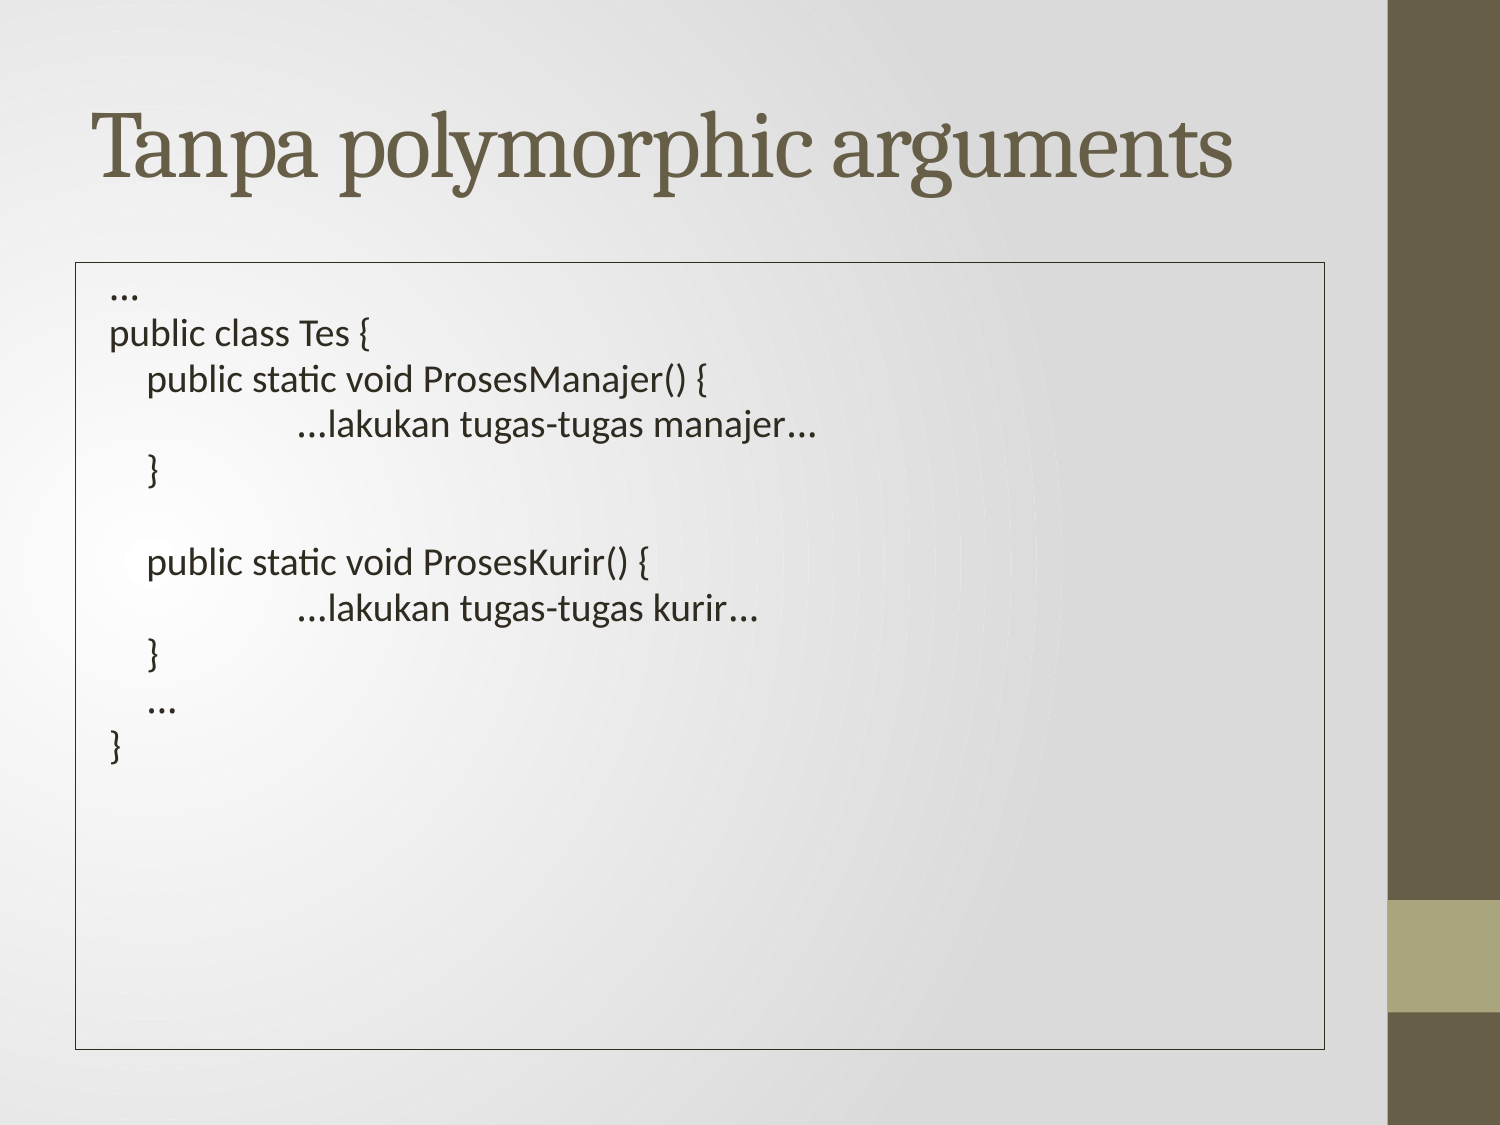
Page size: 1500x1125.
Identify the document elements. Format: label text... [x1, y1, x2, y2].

title Tanpa polymorphic arguments [75, 45, 1325, 233]
list … public class Tes { public static void ProsesManajer() { …lakukan tugas-tugas manajer… } public static void ProsesKurir() { …lakukan tugas-tugas kurir… } … } [75, 262, 1325, 1050]
